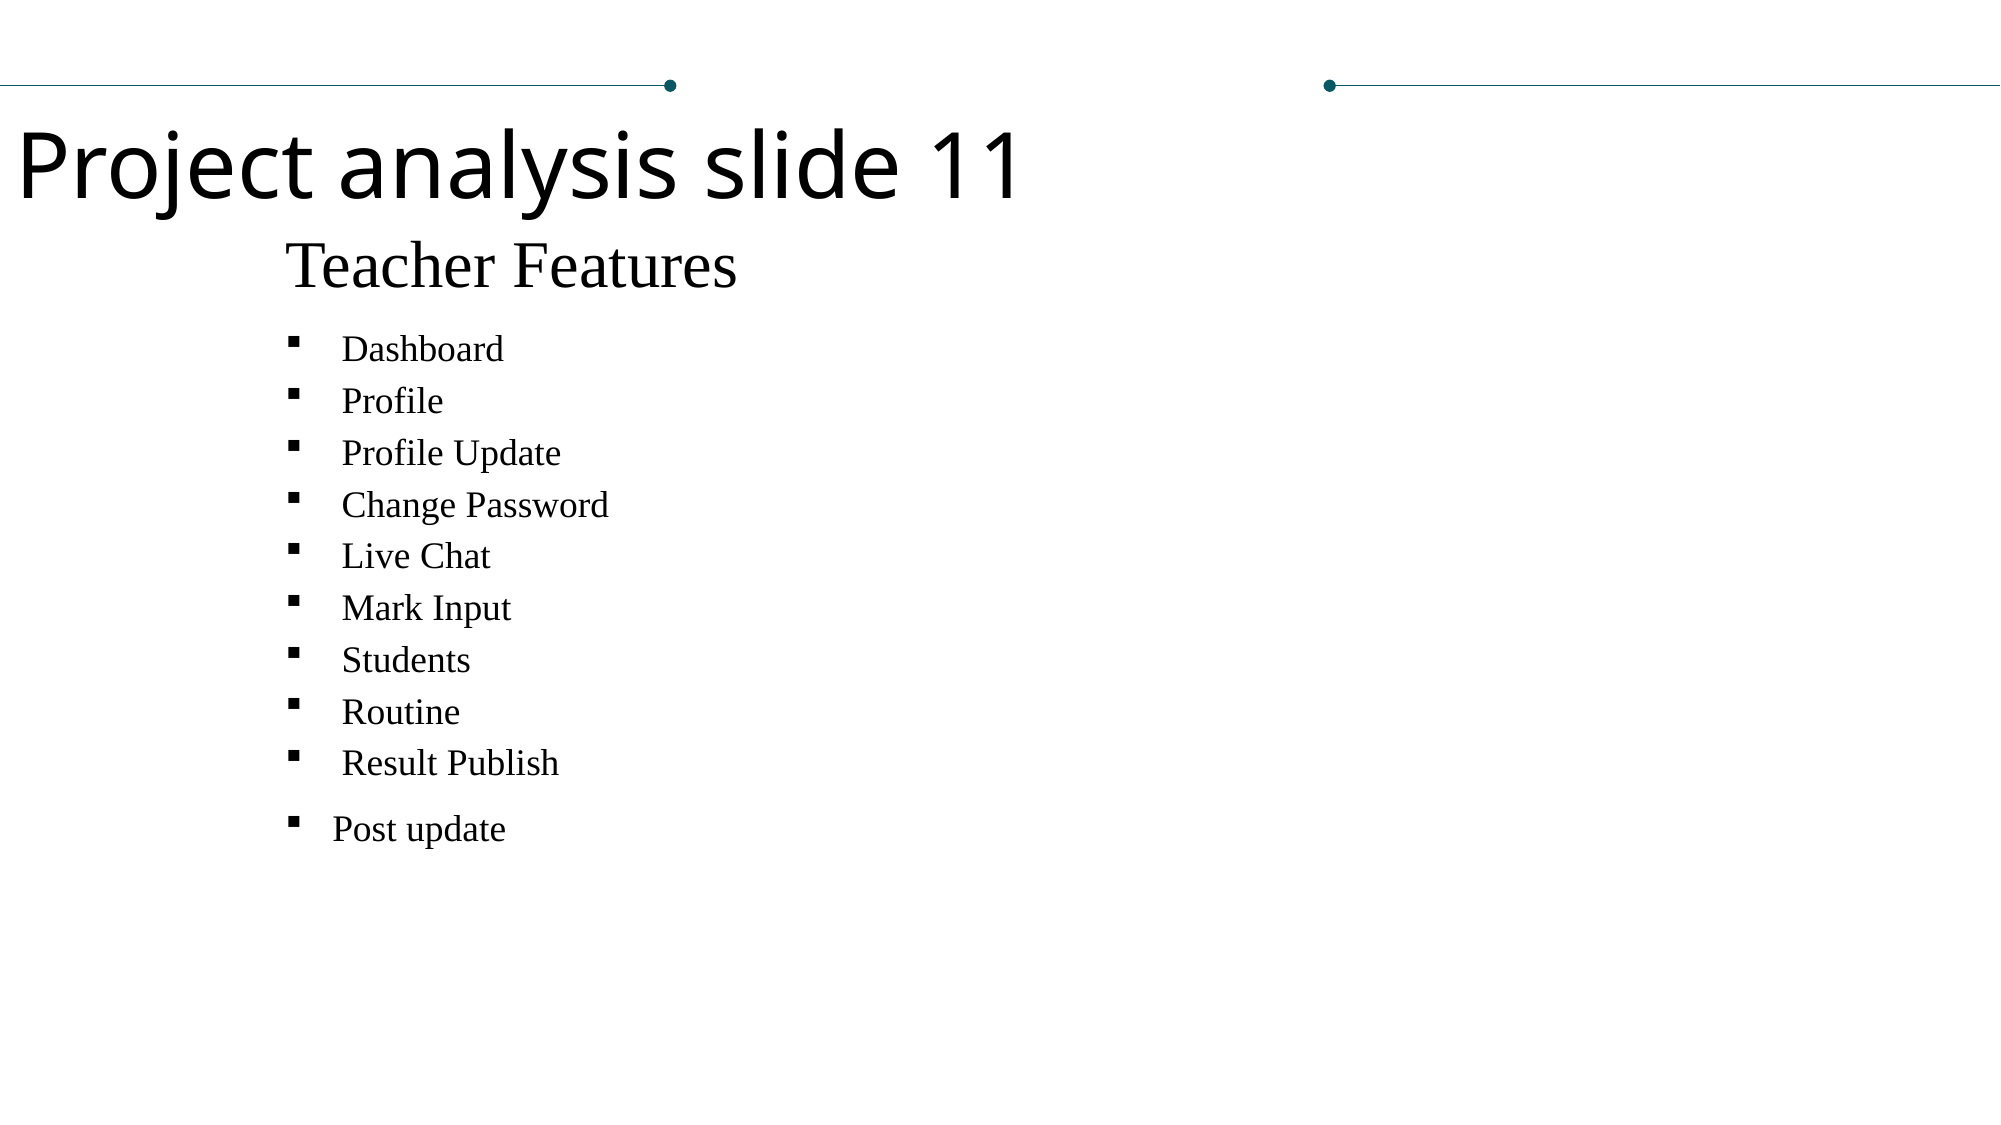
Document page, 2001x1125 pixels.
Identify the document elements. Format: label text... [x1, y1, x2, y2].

text_box Teacher Features Dashboard Profile Profile Update Change Password Live Chat Mark Input Students Routine Result Publish Post update [270, 208, 866, 857]
title Project analysis slide 11 [0, 59, 1725, 278]
